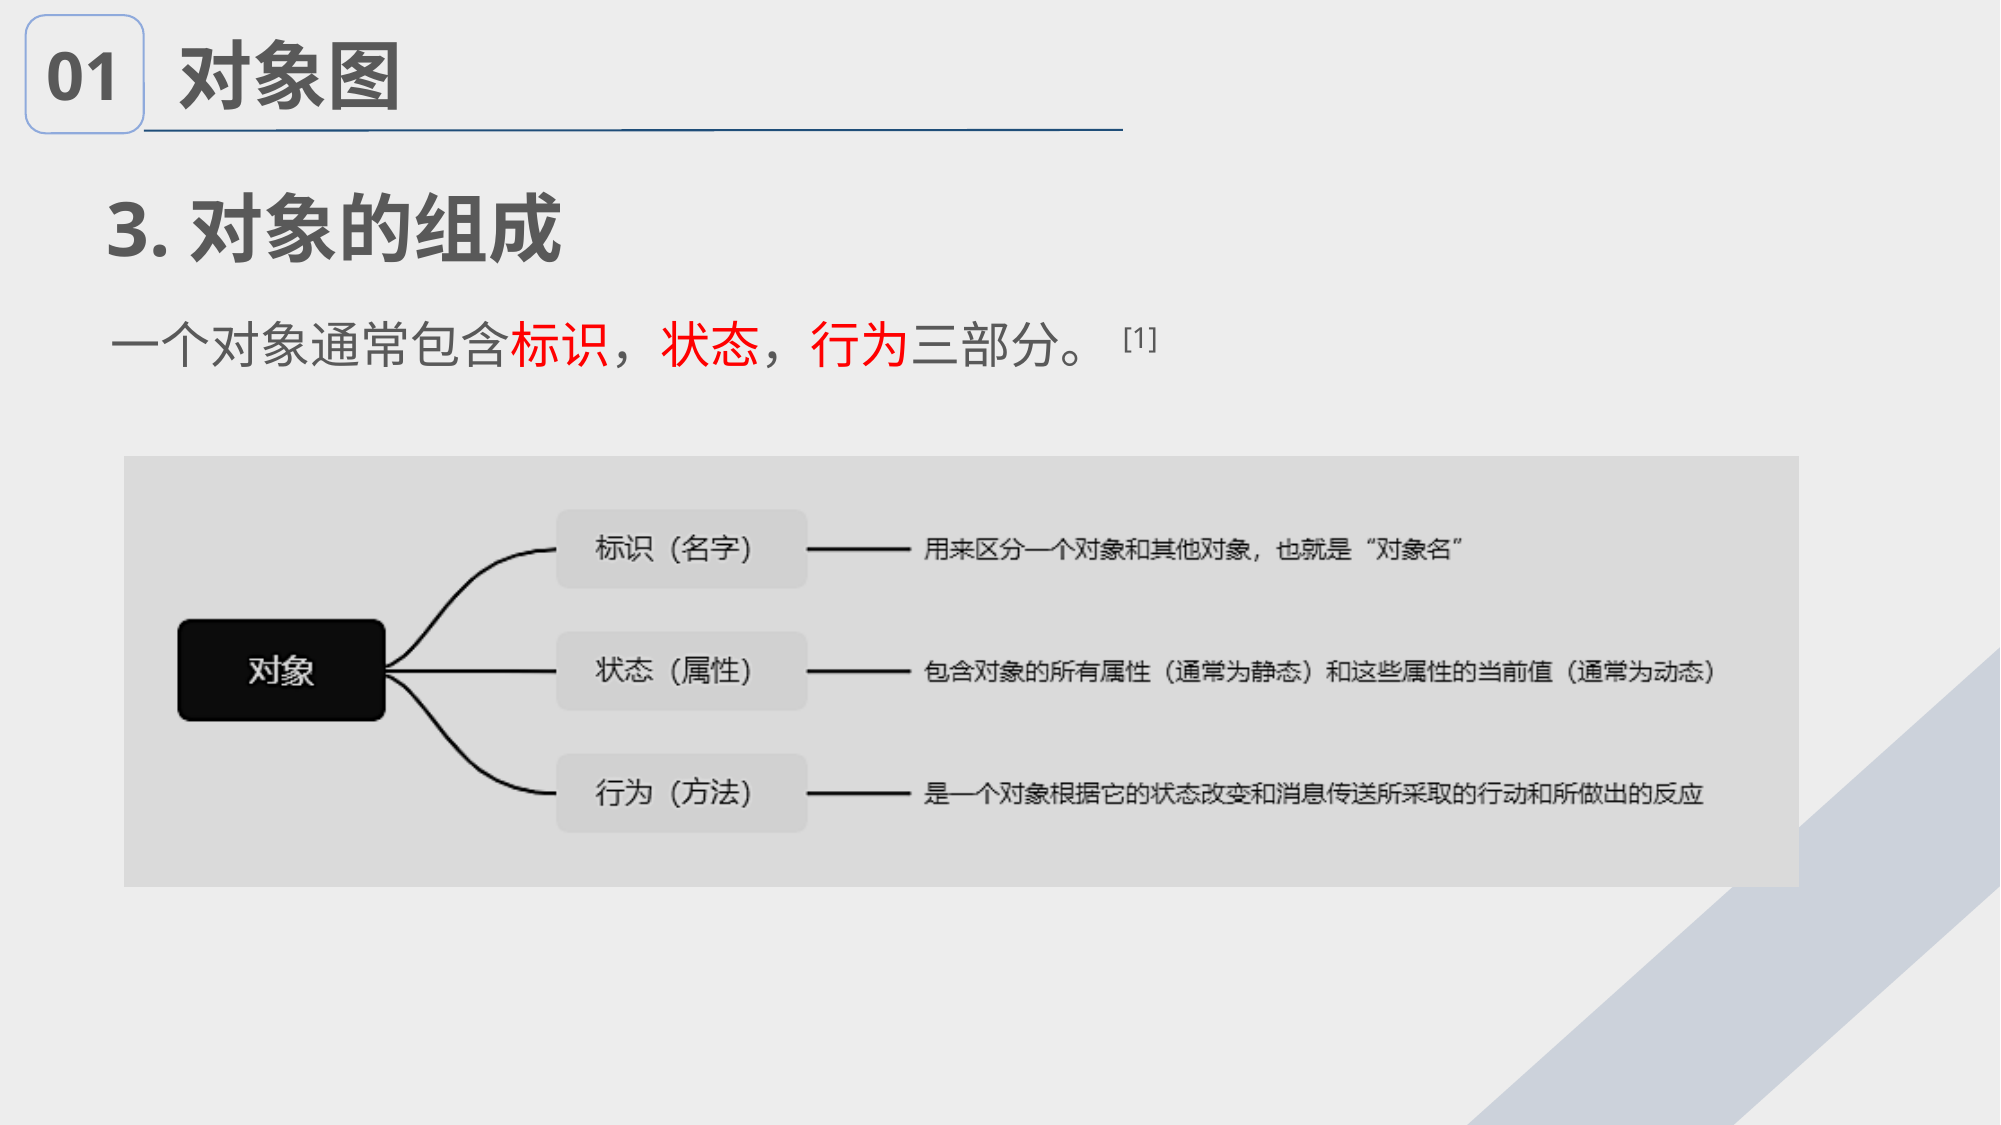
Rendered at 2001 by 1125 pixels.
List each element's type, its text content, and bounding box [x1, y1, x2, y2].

text_box 01 [24, 14, 143, 135]
picture [124, 456, 1799, 887]
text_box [91, 174, 1799, 443]
text_box 对象图 [143, 21, 437, 127]
text_box [1465, 645, 2000, 1125]
